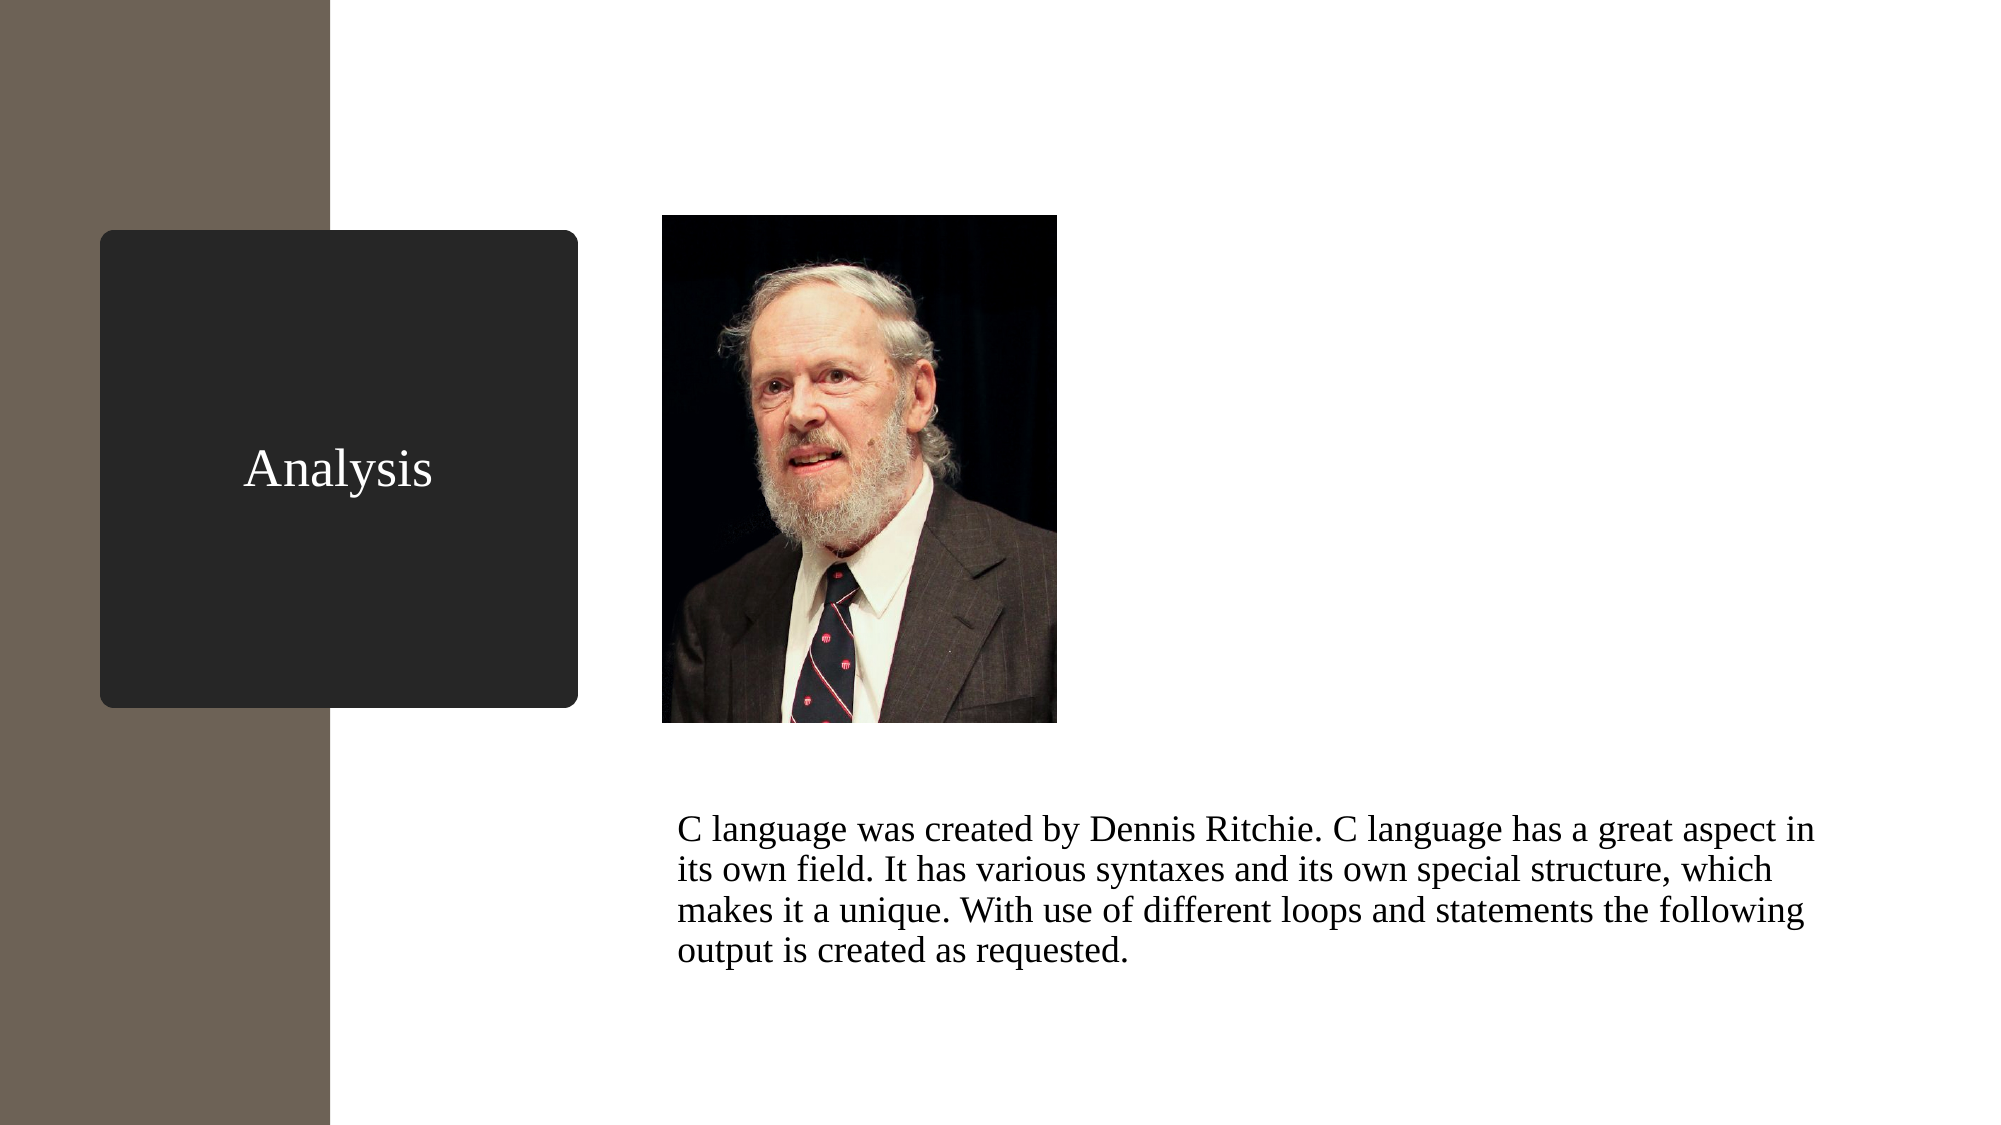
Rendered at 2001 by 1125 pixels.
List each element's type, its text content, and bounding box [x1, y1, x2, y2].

title Analysis [113, 243, 564, 694]
picture [662, 215, 1057, 723]
list C language was created by Dennis Ritchie. C language has a great aspect in its own field. It has various syntaxes and its own special structure, which makes it a unique. With use of different loops and statements the following output is created as requested. [662, 801, 1842, 1014]
text_box [0, 0, 331, 1125]
